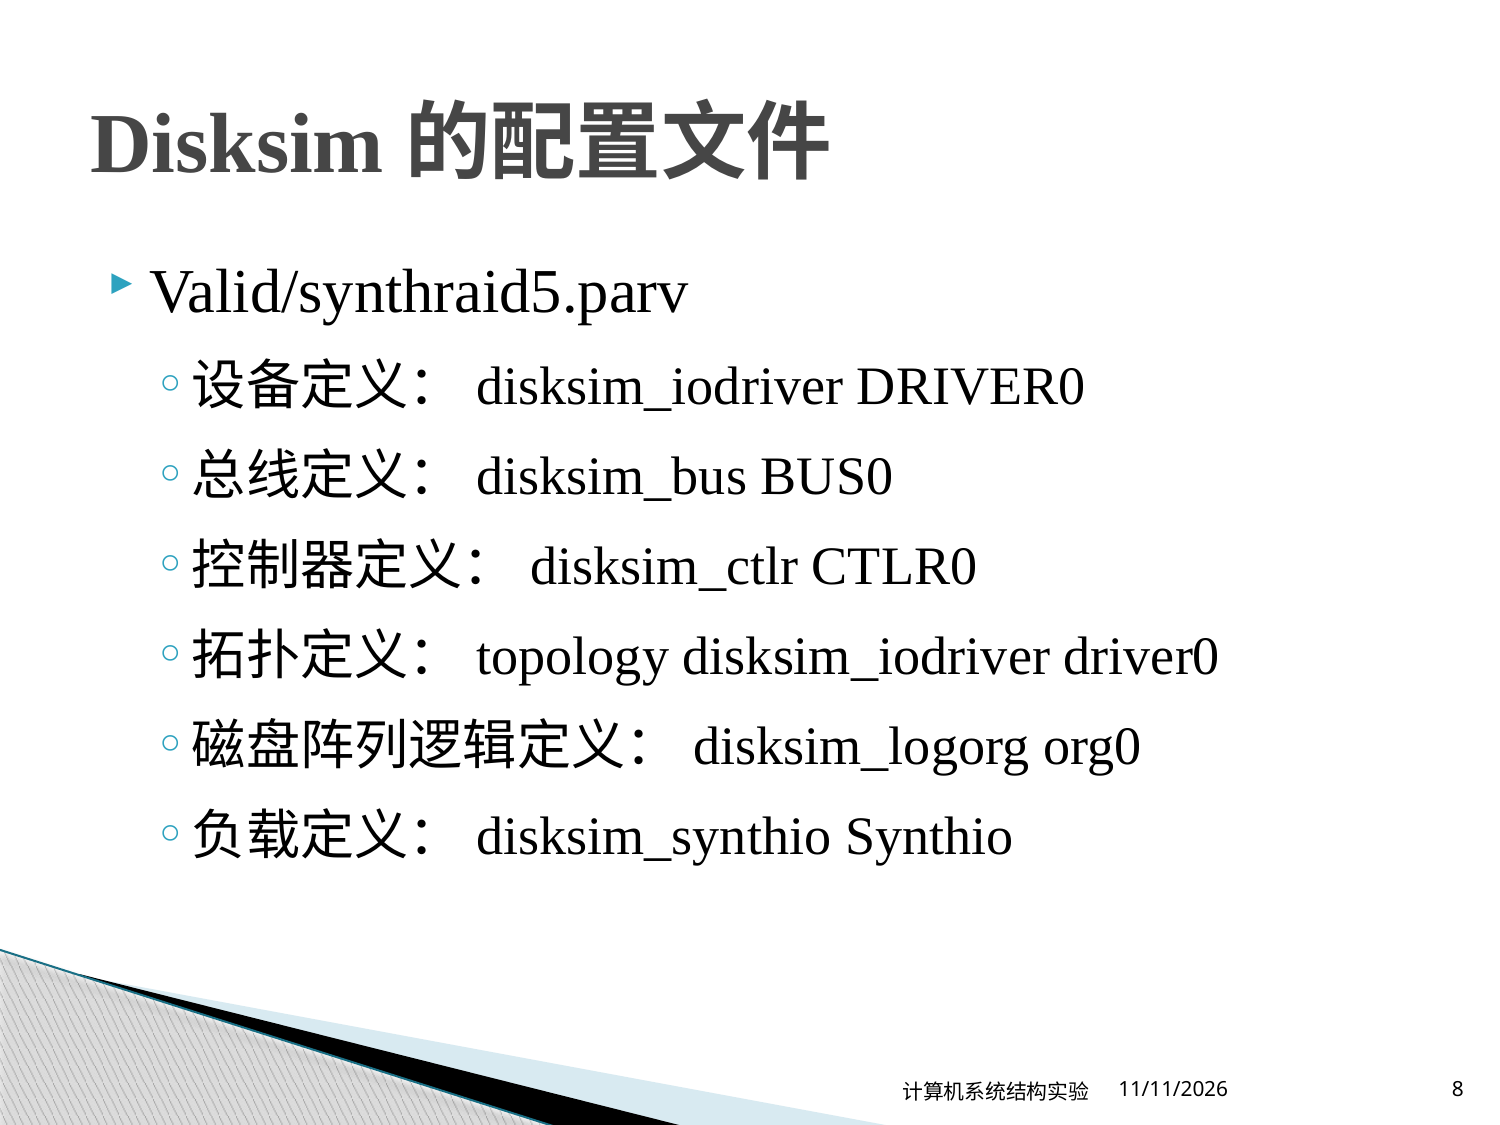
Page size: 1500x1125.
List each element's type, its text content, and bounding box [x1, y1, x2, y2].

slide_number 8 [1418, 1051, 1479, 1112]
title Disksim的配置文件 [75, 45, 1425, 233]
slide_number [1105, 1051, 1418, 1112]
list Valid/synthraid5.parv 设备定义：disksim_iodriver DRIVER0 总线定义：disksim_bus BUS0 控制器定义：disksim_ctlr CTLR0 拓扑定义：topology disksim_iodriver driver0 磁盘阵列逻辑定义：disksim_logorg org0 负载定义：disksim_synthio Synthio [75, 242, 1425, 986]
footer 计算机系统结构实验 [718, 1051, 1105, 1112]
